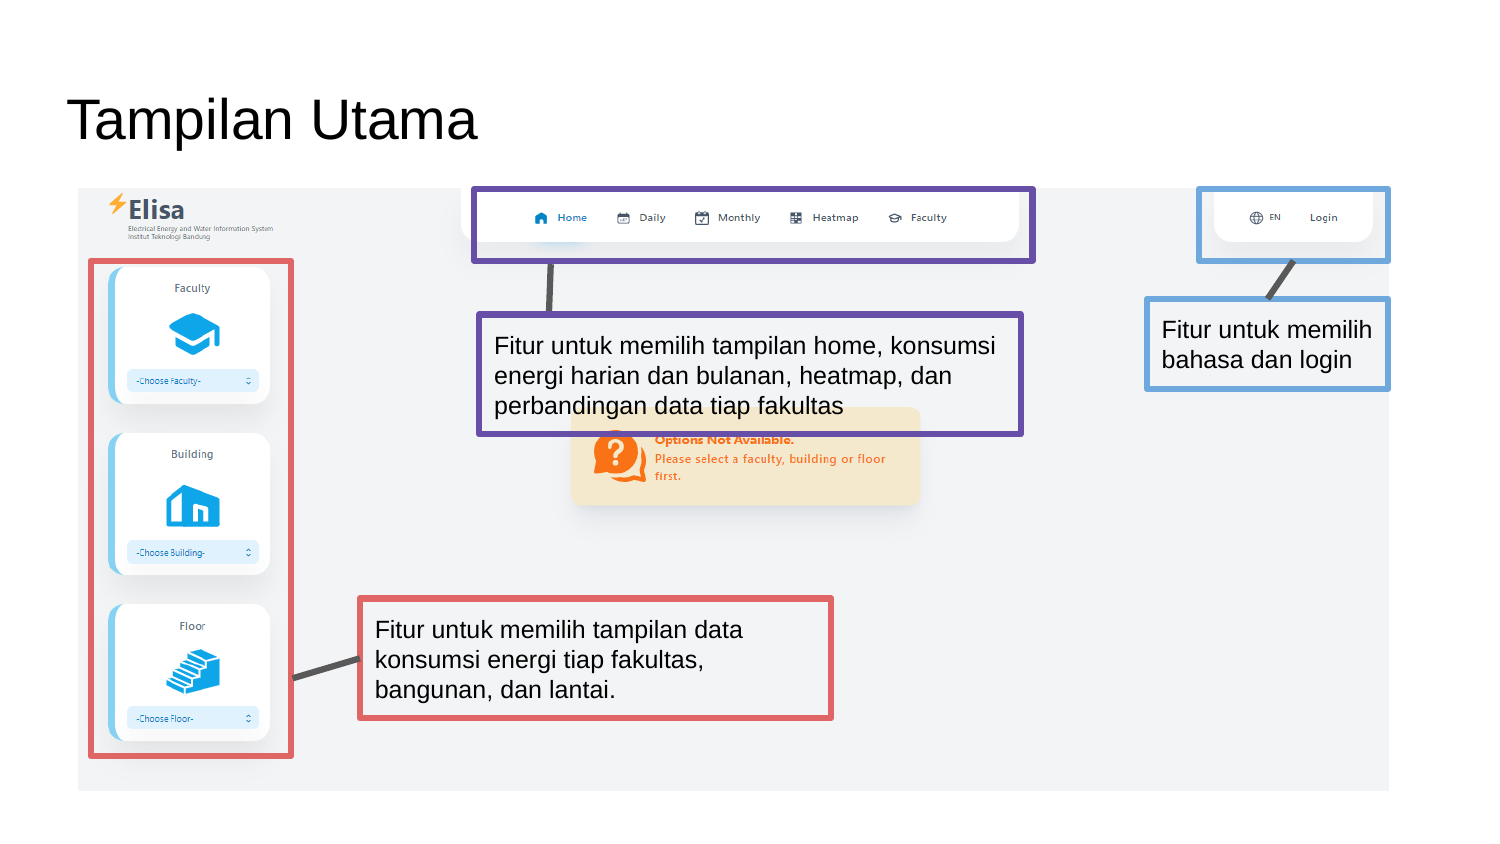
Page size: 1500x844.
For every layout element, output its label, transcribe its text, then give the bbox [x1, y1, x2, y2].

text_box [1267, 260, 1294, 300]
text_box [292, 658, 361, 679]
picture [78, 188, 1389, 792]
title Tampilan Utama [51, 72, 1449, 167]
